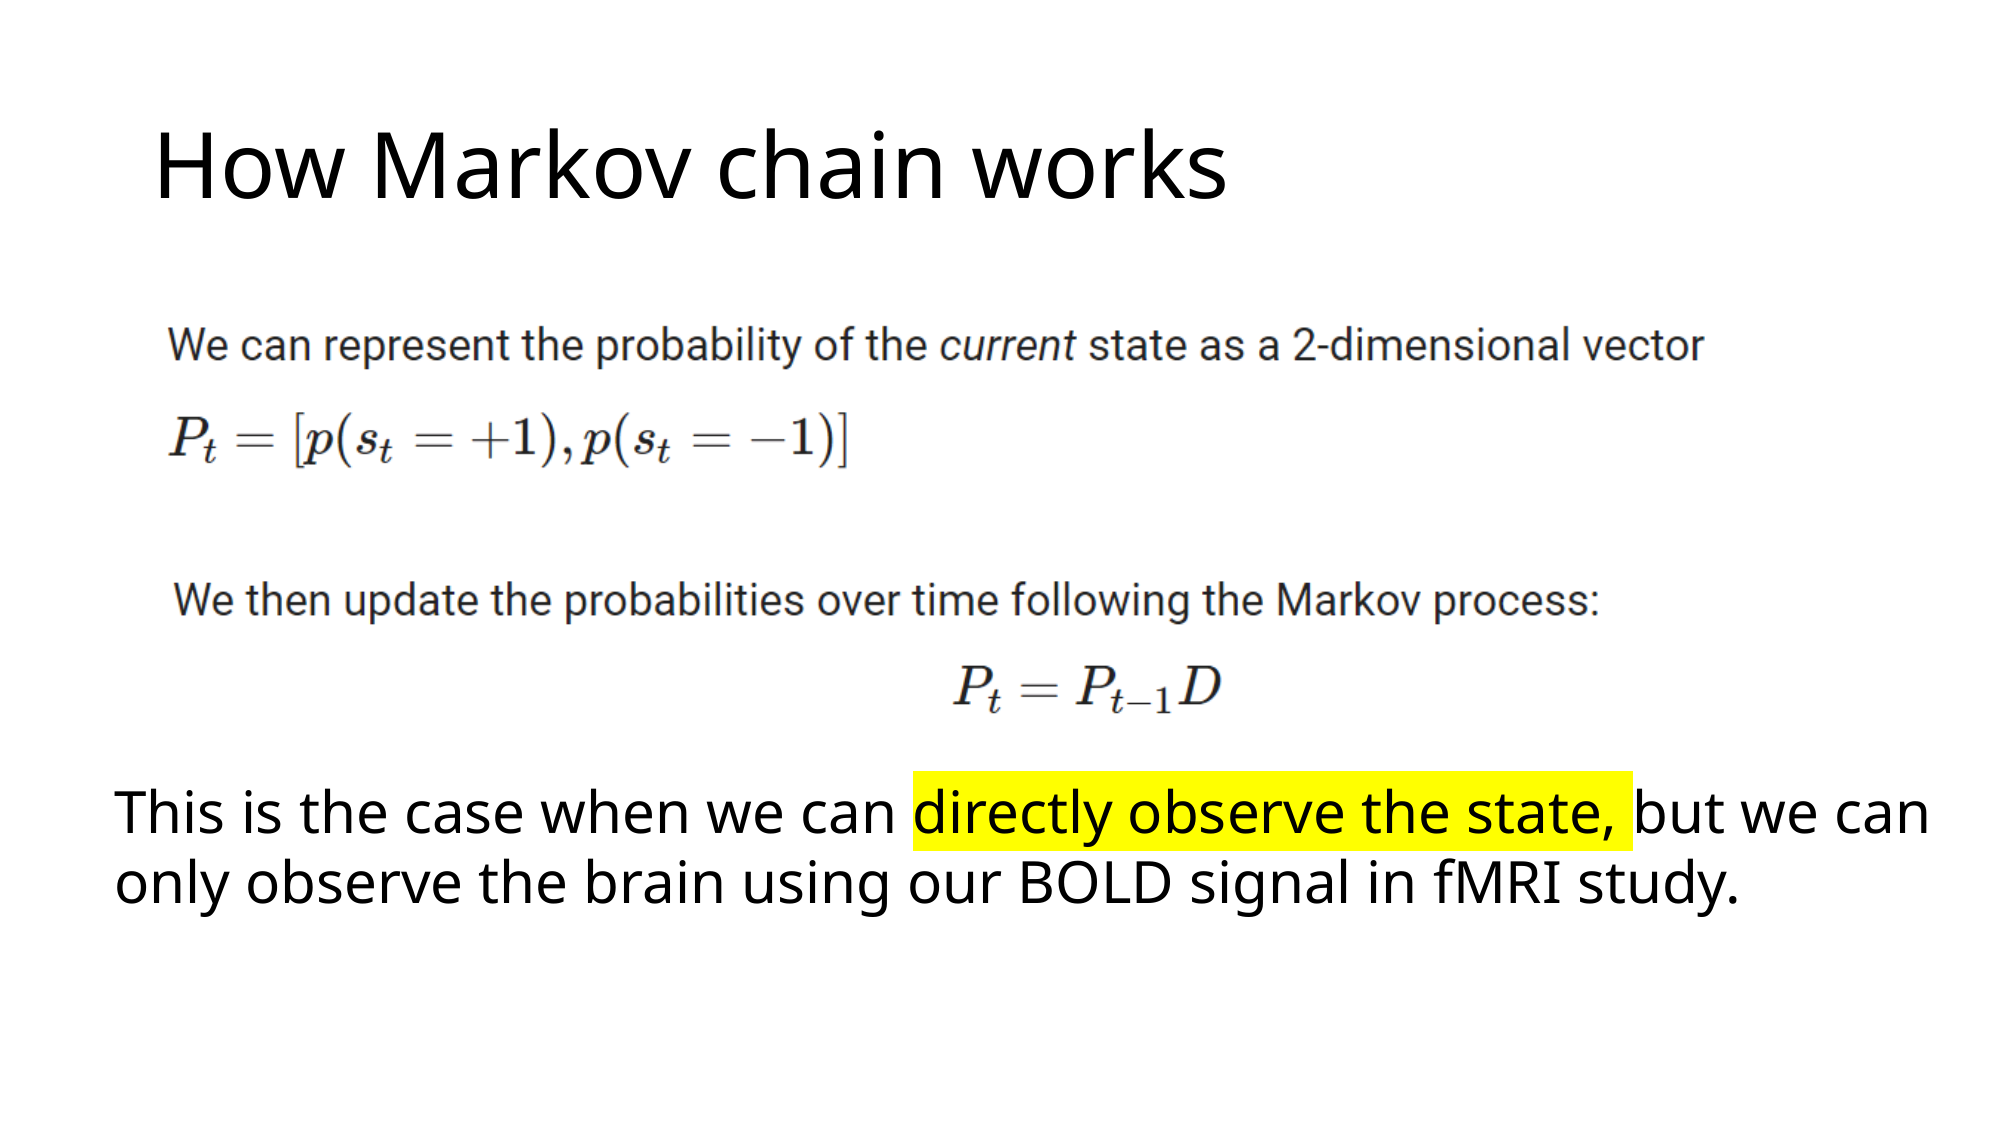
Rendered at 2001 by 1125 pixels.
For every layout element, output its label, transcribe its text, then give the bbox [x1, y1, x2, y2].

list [161, 298, 1794, 490]
picture [161, 546, 1921, 743]
title How Markov chain works [137, 59, 1863, 278]
text_box This is the case when we can directly observe the state, but we can only observe the brain using our BOLD signal in fMRI study. [99, 768, 1971, 923]
